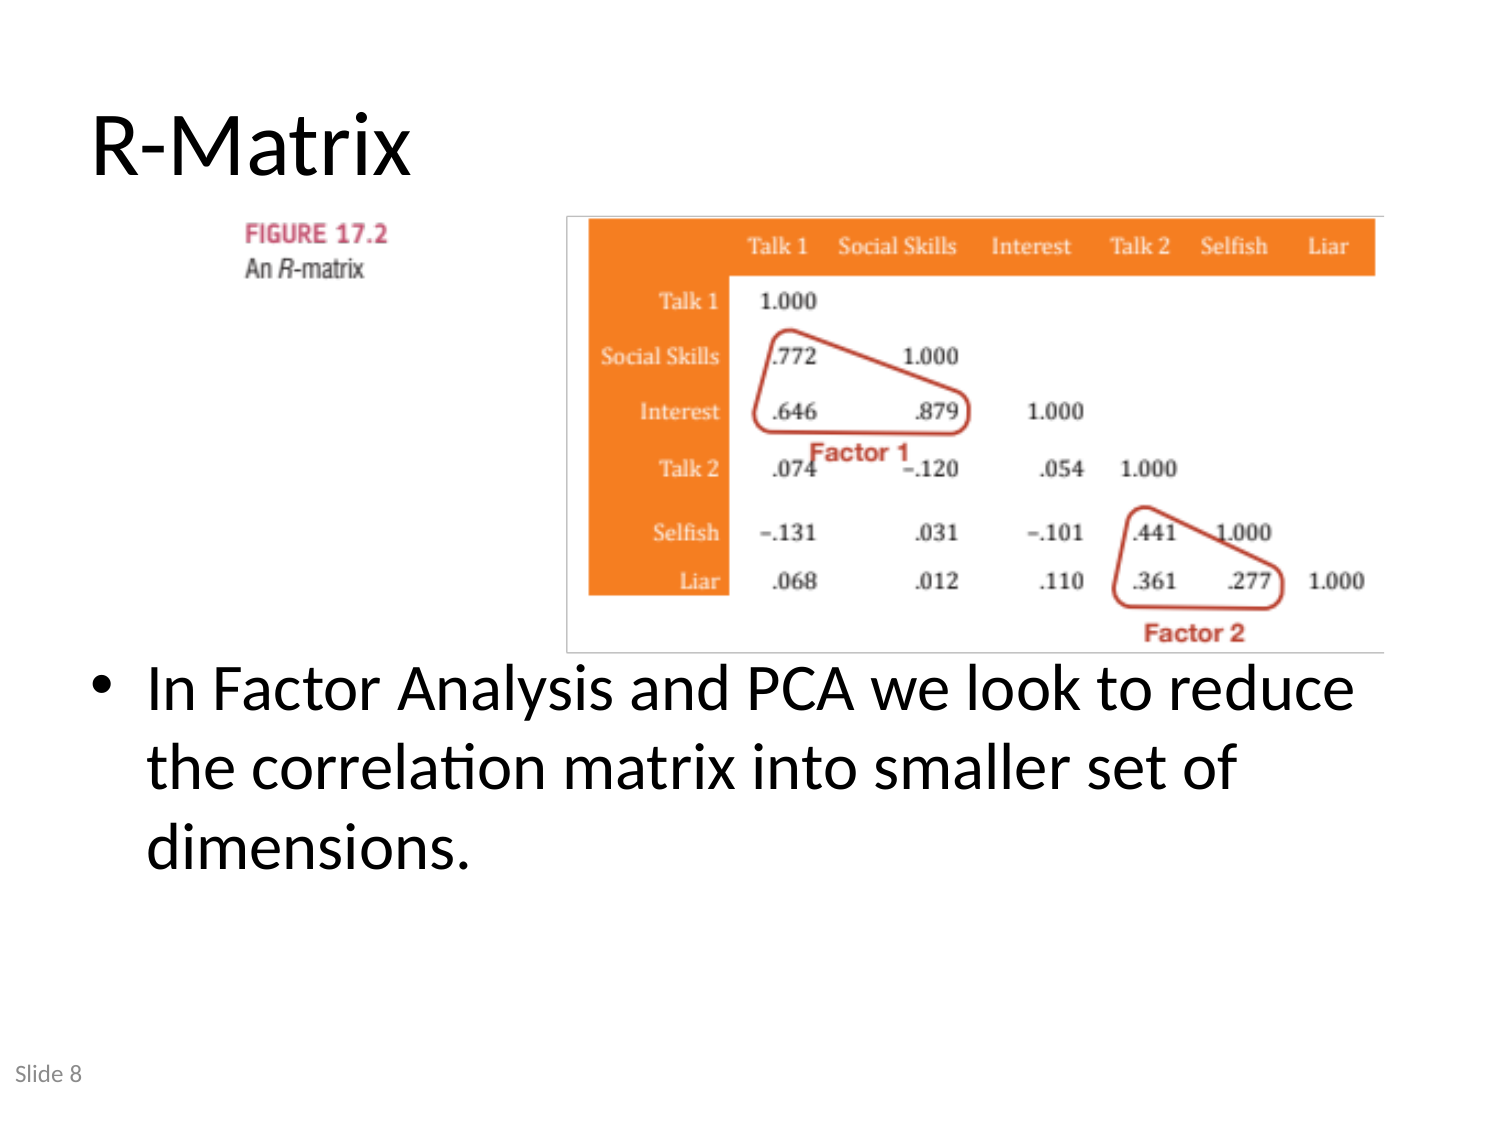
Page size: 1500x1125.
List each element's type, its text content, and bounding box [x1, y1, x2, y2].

text_box [218, 740, 1401, 1003]
picture [228, 205, 1385, 656]
list In Factor Analysis and PCA we look to reduce the correlation matrix into smaller set of dimensions. [75, 262, 1425, 1005]
title R-Matrix [75, 45, 1425, 233]
slide_number Slide 8 [0, 1042, 141, 1103]
